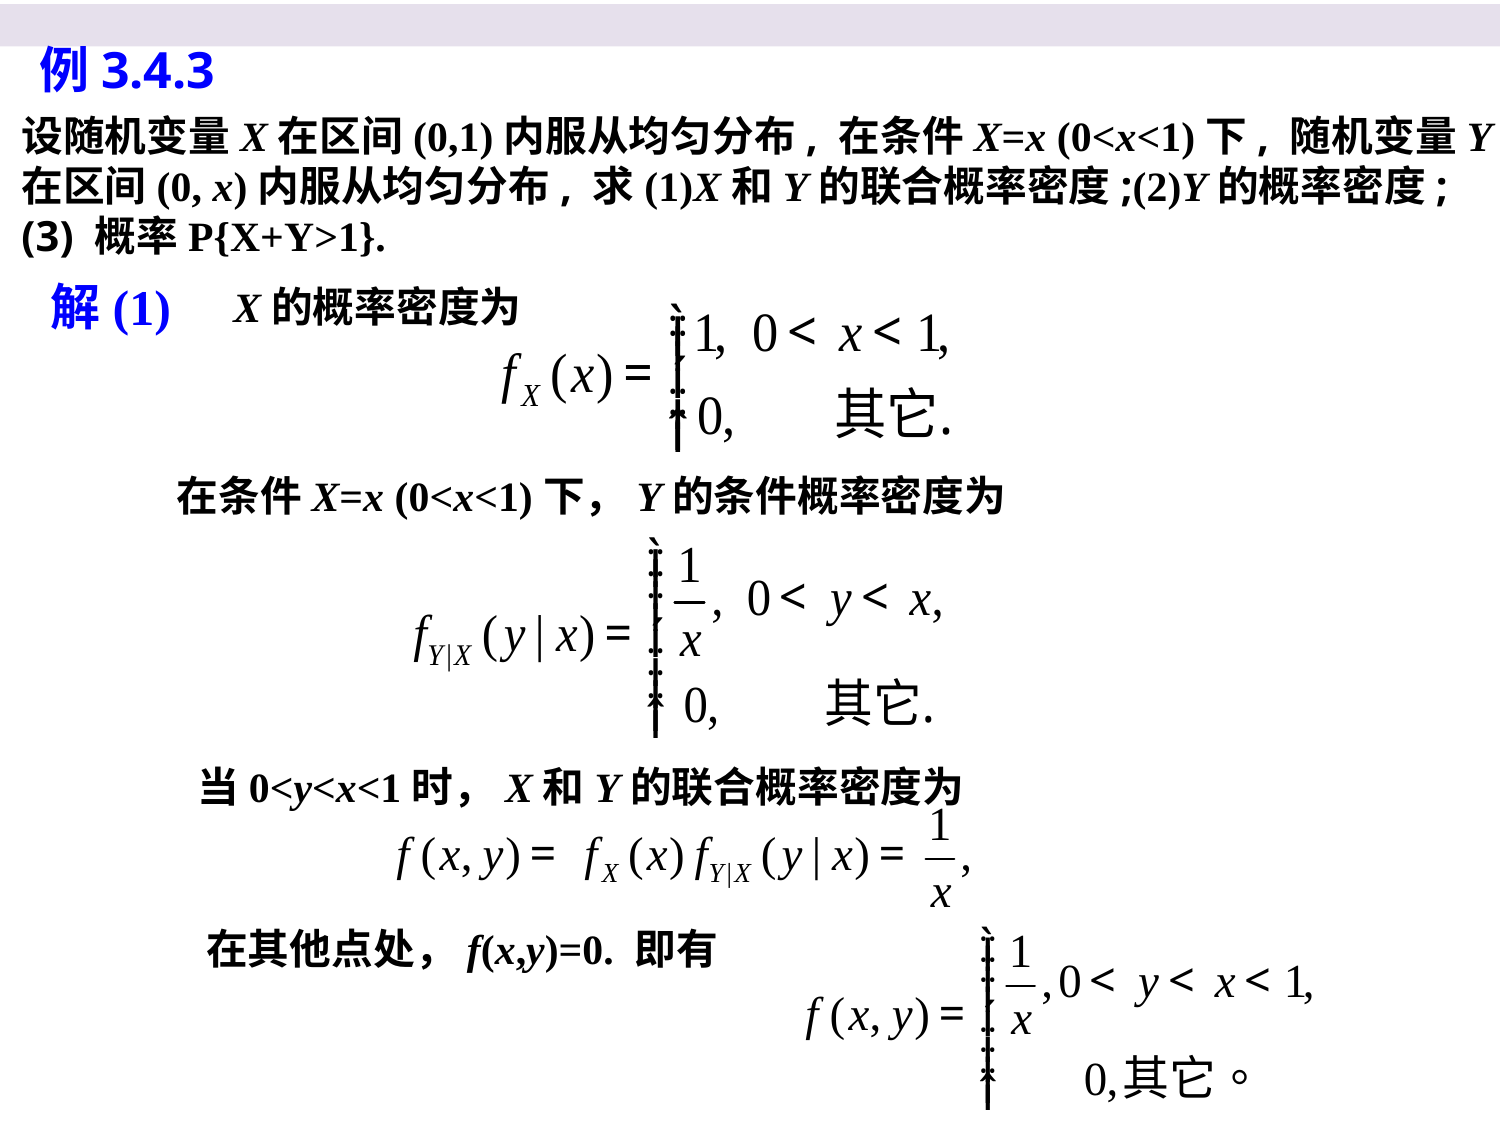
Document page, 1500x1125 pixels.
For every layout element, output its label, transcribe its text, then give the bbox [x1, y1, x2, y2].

text_box 当0<y<x<1时，X和Y的联合概率密度为 [182, 753, 1093, 819]
text_box 解(1) [35, 267, 186, 343]
text_box 在条件X=x (0<x<1)下，Y的条件概率密度为 [161, 461, 1072, 527]
text_box 设随机变量X在区间(0,1)内服从均匀分布, 在条件X=x (0<x<1)下, 随机变量Y 在区间(0, x)内服从均匀分布, 求(1)X和Y的联合概率密度;(2)Y的概率密度; (3) 概率P{X+Y>1}. [6, 102, 1500, 267]
text_box 在其他点处，f(x,y)=0. 即有 [191, 915, 784, 981]
text_box X的概率密度为 [218, 273, 719, 339]
text_box 例3.4.3 [24, 30, 231, 102]
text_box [380, 795, 983, 919]
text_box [396, 525, 953, 752]
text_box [789, 916, 1321, 1122]
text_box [483, 294, 961, 462]
